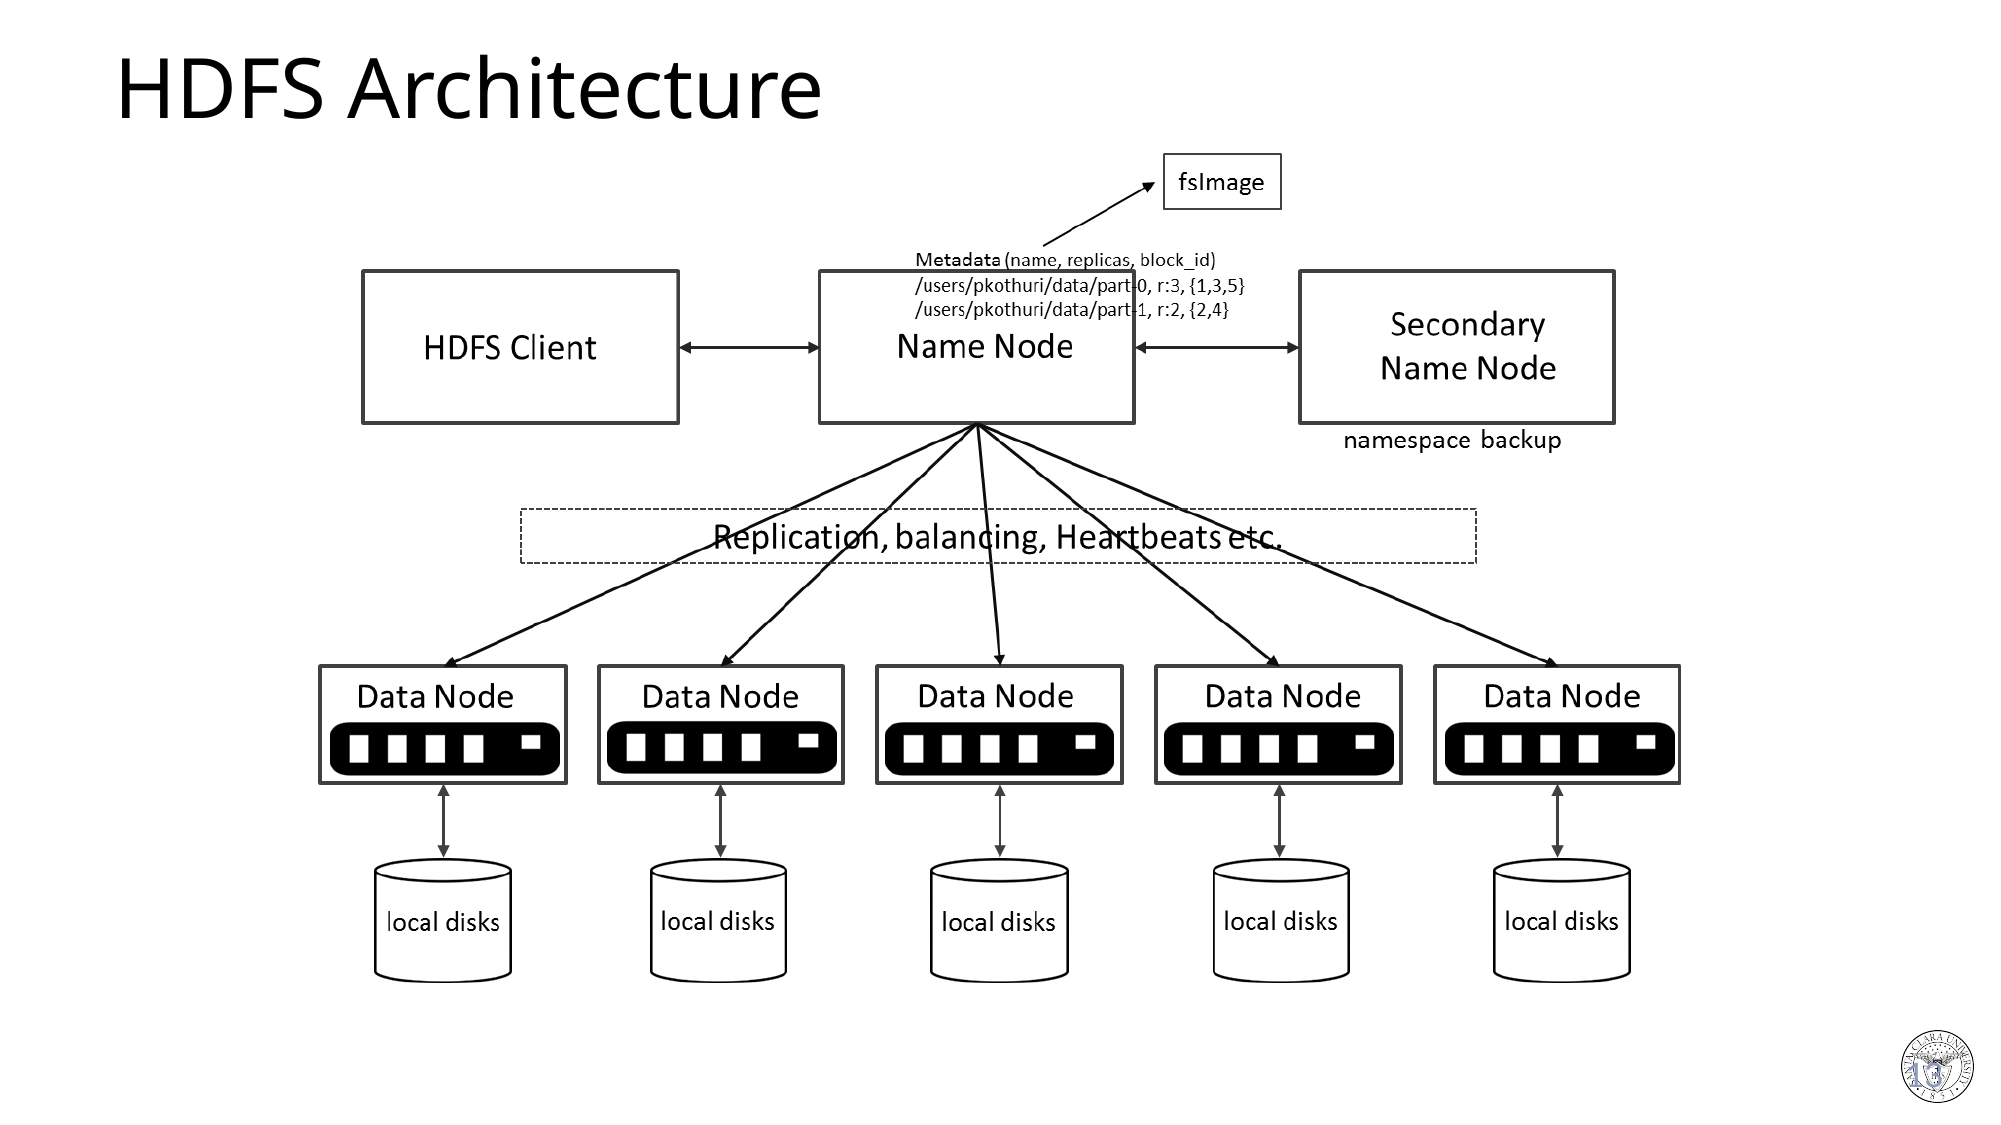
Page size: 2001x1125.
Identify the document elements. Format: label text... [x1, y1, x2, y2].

slide_number 13 [1890, 1042, 2000, 1103]
picture [1901, 1030, 1974, 1042]
title HDFS Architecture [99, 38, 1900, 144]
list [318, 153, 1681, 984]
